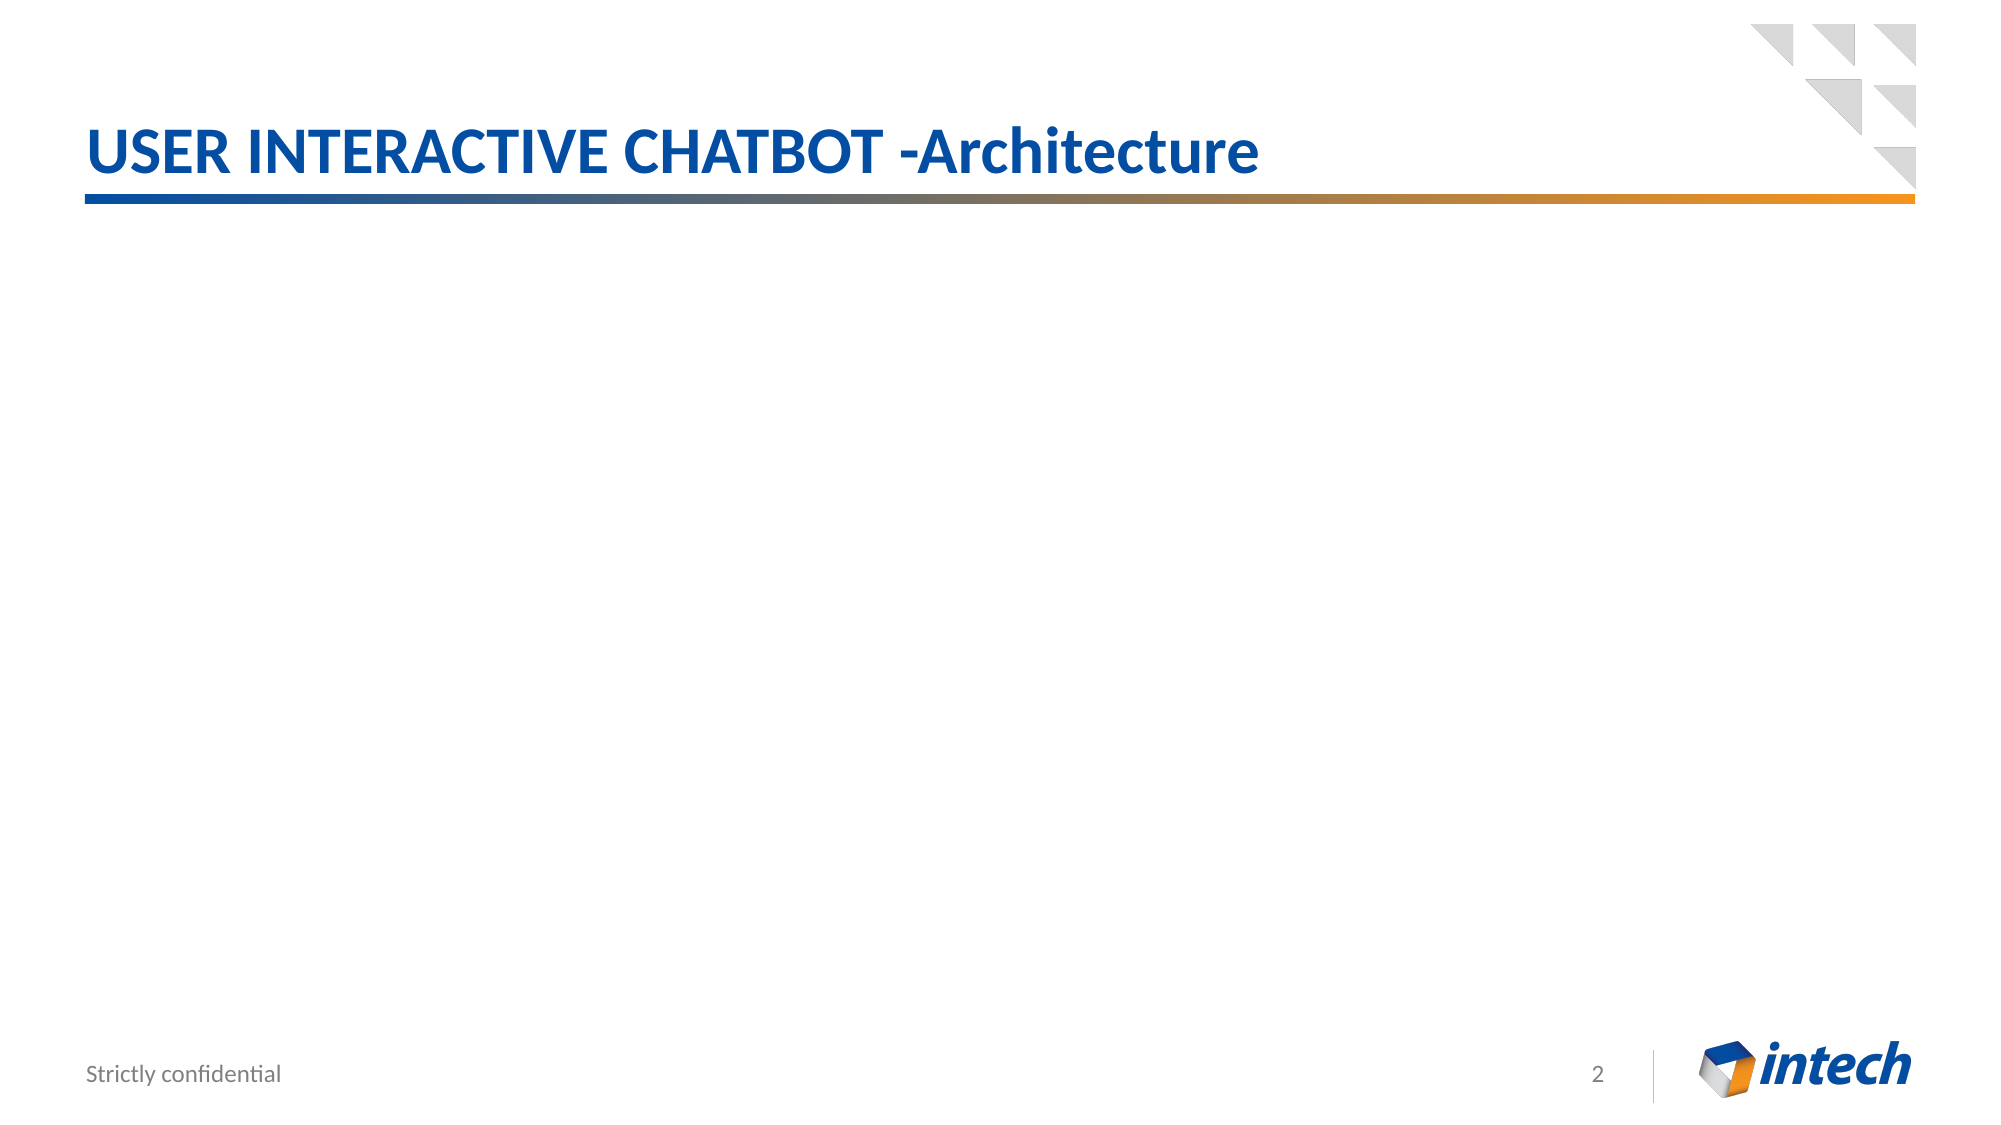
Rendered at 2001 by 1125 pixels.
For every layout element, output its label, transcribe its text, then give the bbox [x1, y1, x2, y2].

title USER INTERACTIVE CHATBOT -Architecture [71, 22, 1916, 195]
picture [1695, 1036, 1915, 1103]
